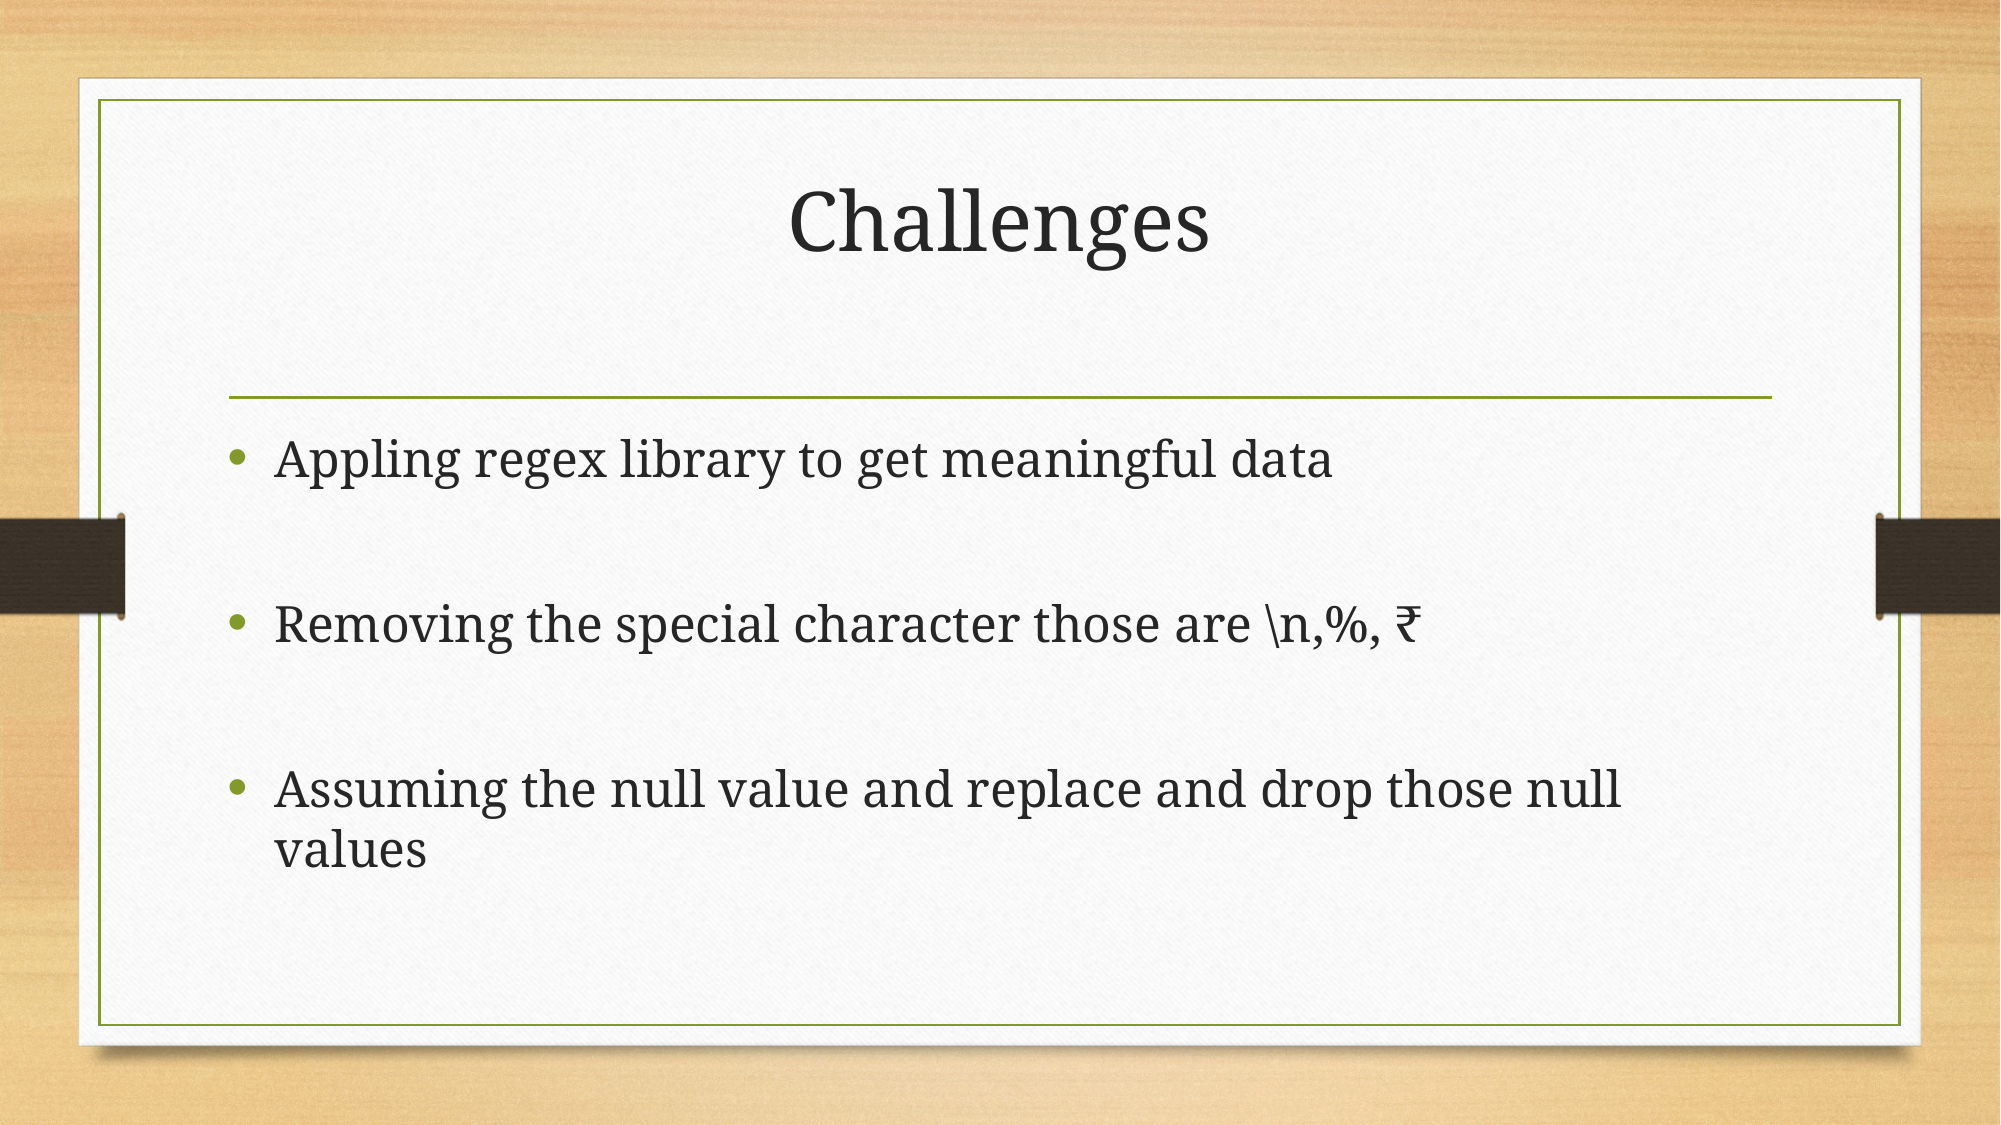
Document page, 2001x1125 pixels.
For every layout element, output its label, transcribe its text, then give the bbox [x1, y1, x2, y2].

picture [0, 0, 2001, 1125]
title Challenges [212, 161, 1788, 375]
list Appling regex library to get meaningful data Removing the special character those are \n,%, ₹ Assuming the null value and replace and drop those null values [212, 419, 1788, 964]
